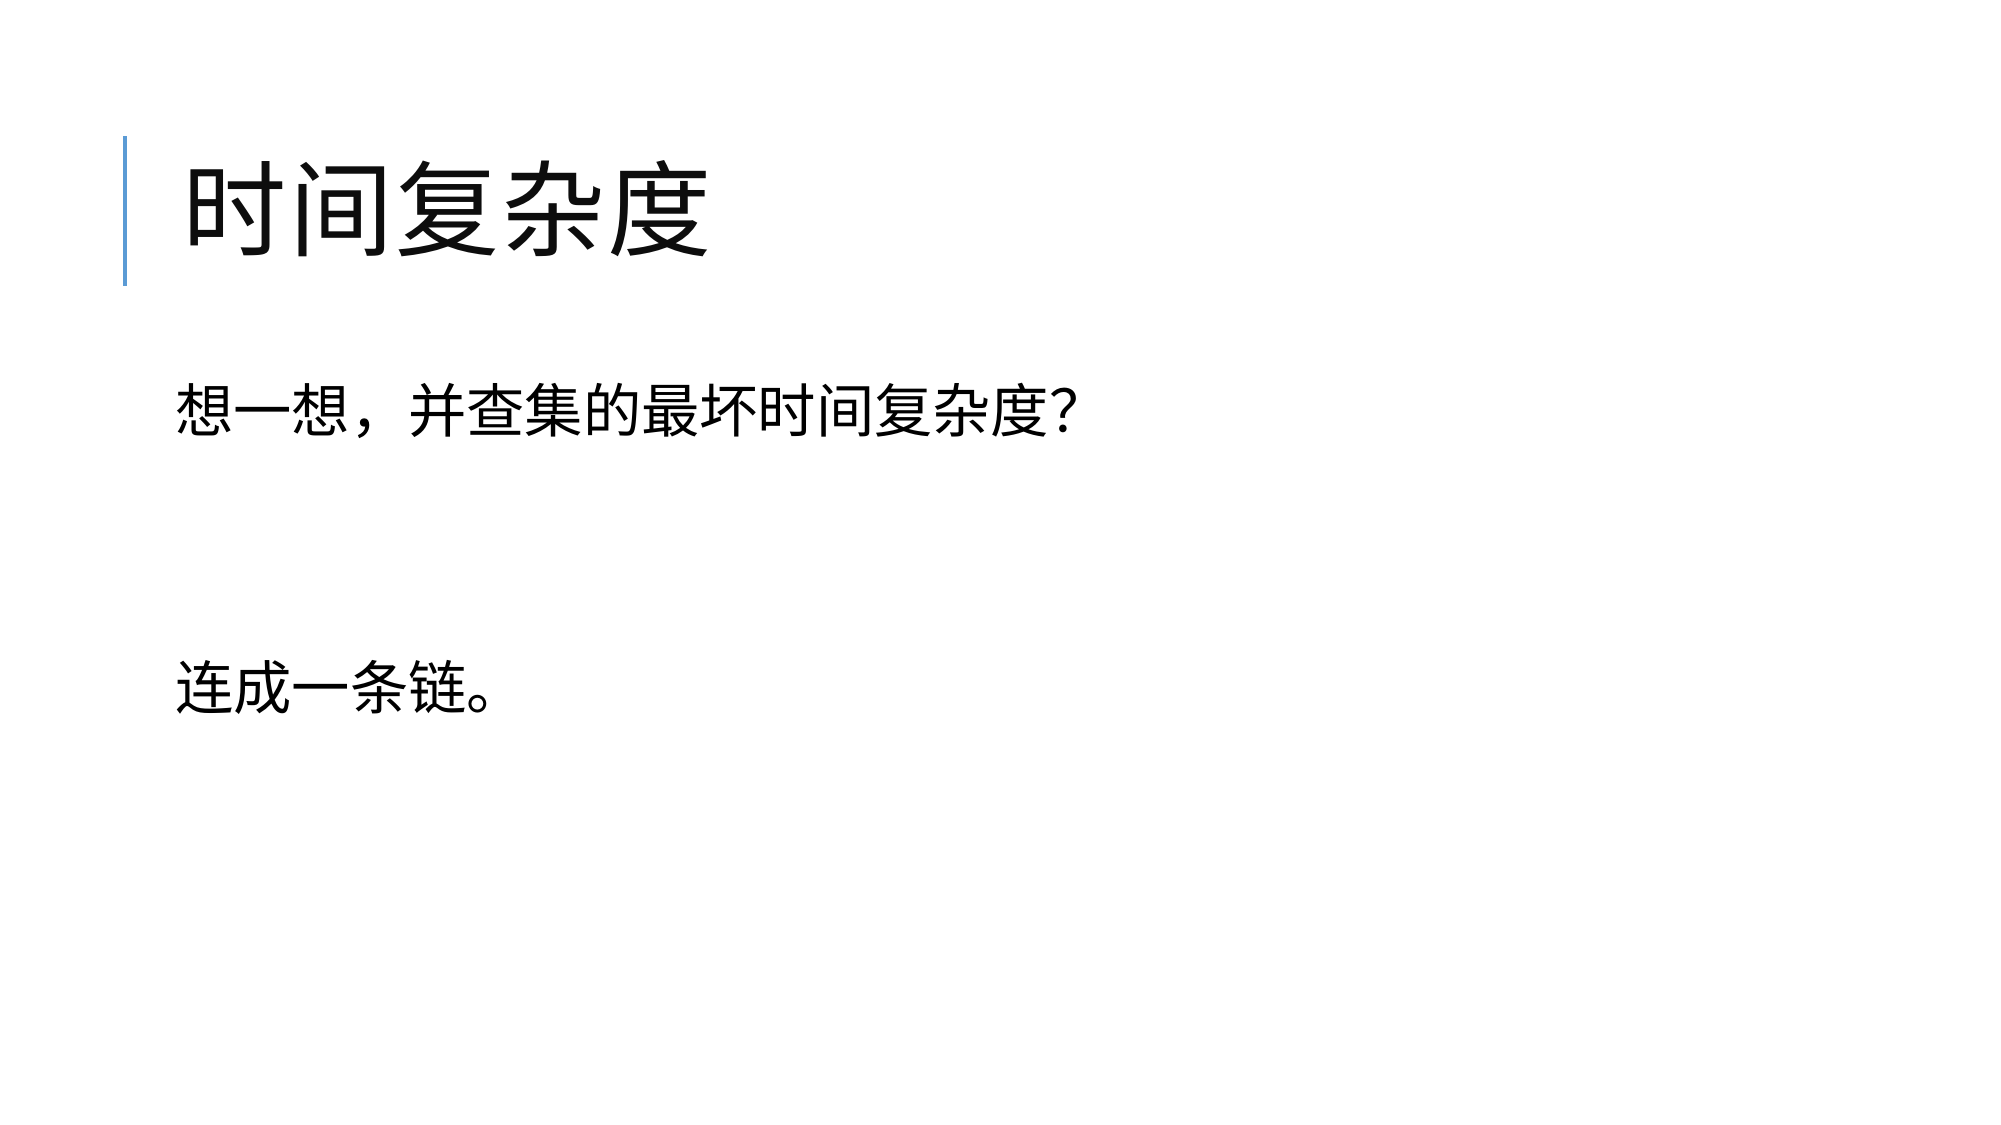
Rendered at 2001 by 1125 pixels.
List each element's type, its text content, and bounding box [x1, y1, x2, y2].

title 时间复杂度 [168, 96, 1763, 342]
list 想一想，并查集的最坏时间复杂度？ 连成一条链。 [168, 375, 1763, 1035]
